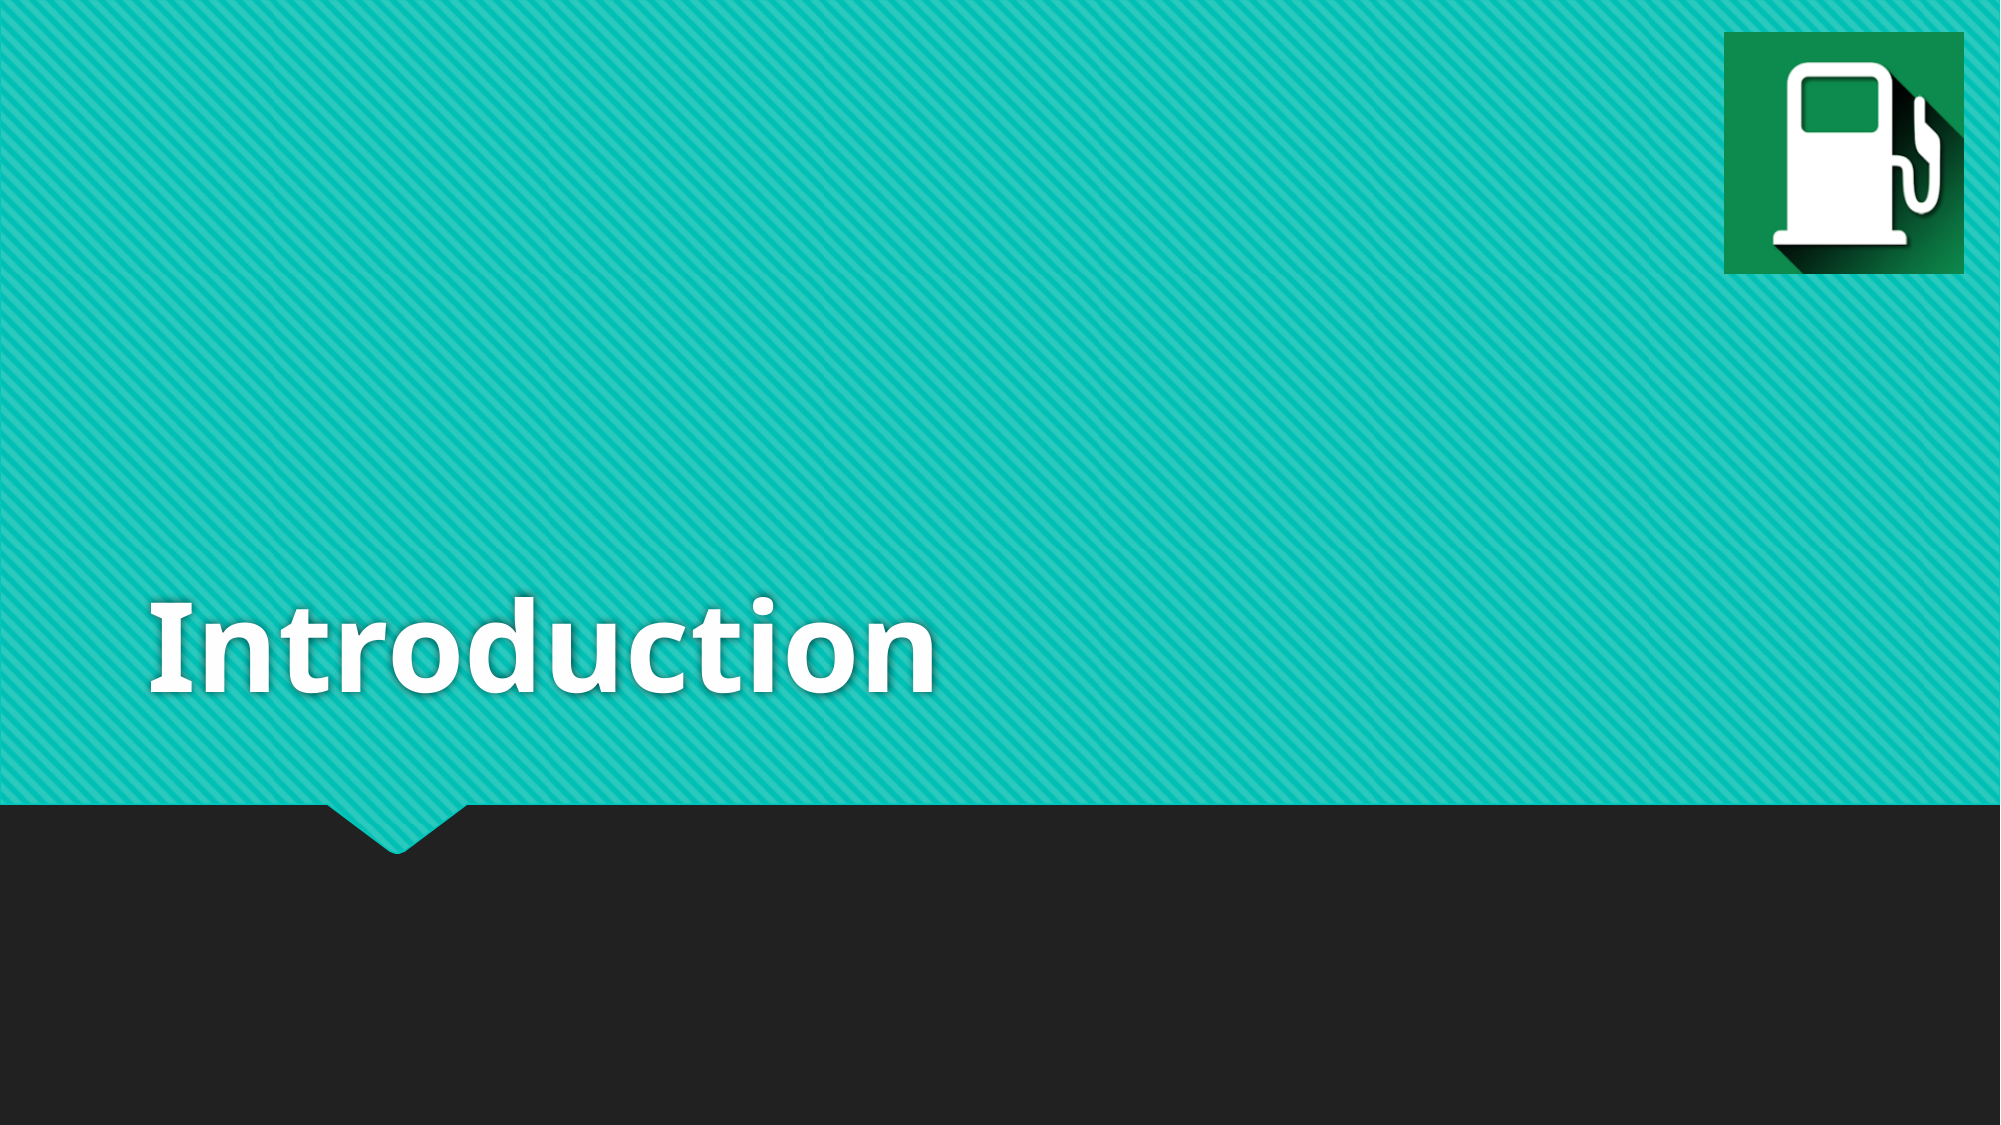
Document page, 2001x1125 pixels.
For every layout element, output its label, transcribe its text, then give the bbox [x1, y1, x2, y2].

title Introduction [132, 237, 1868, 726]
picture [1723, 31, 1964, 274]
